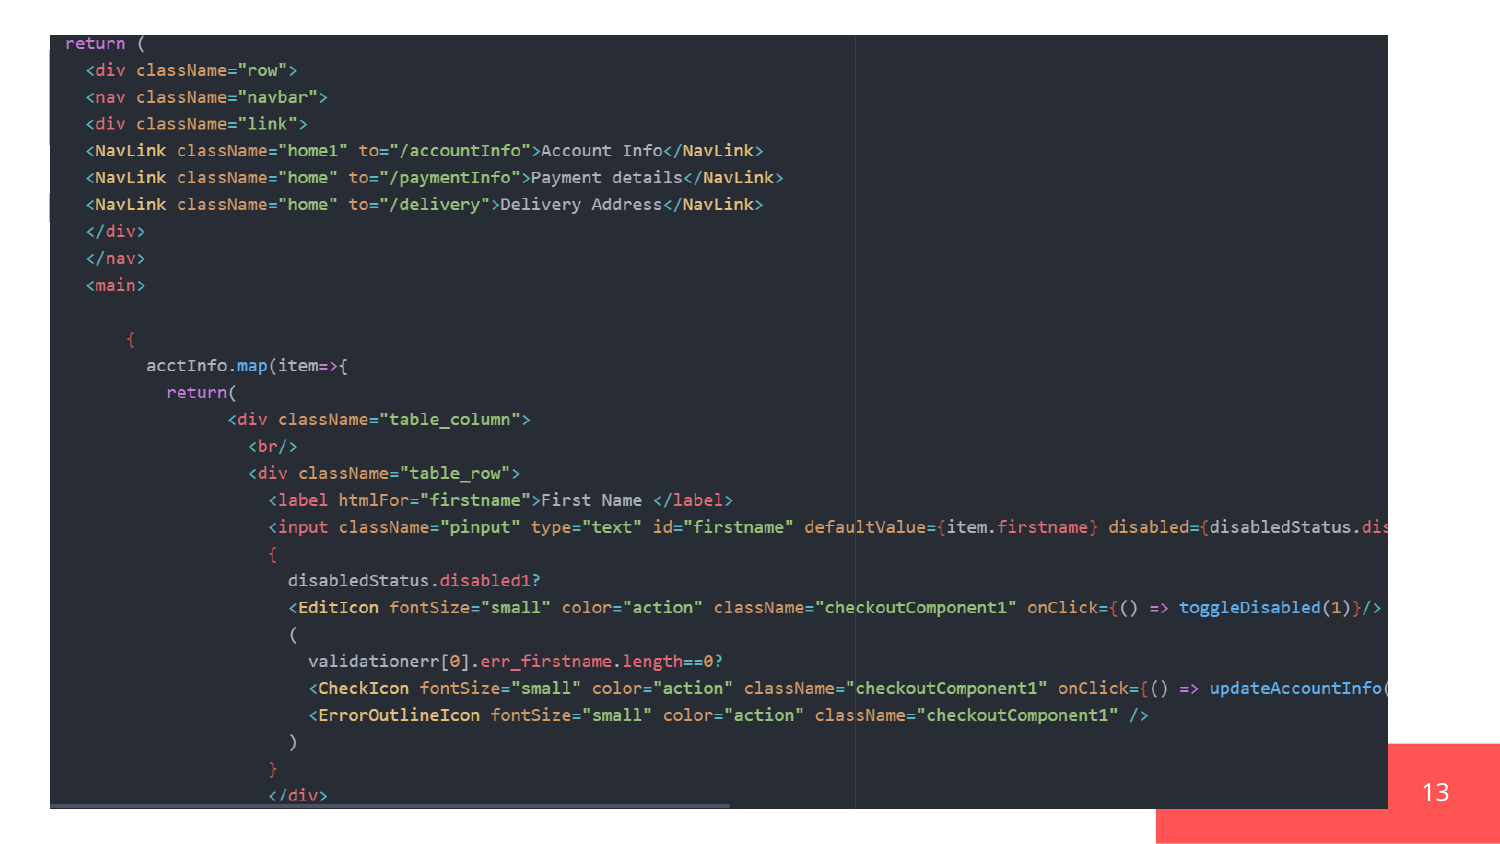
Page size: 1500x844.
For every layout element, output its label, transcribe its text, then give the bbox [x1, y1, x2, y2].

picture [49, 34, 1388, 809]
slide_number ‹#› [1350, 743, 1450, 844]
